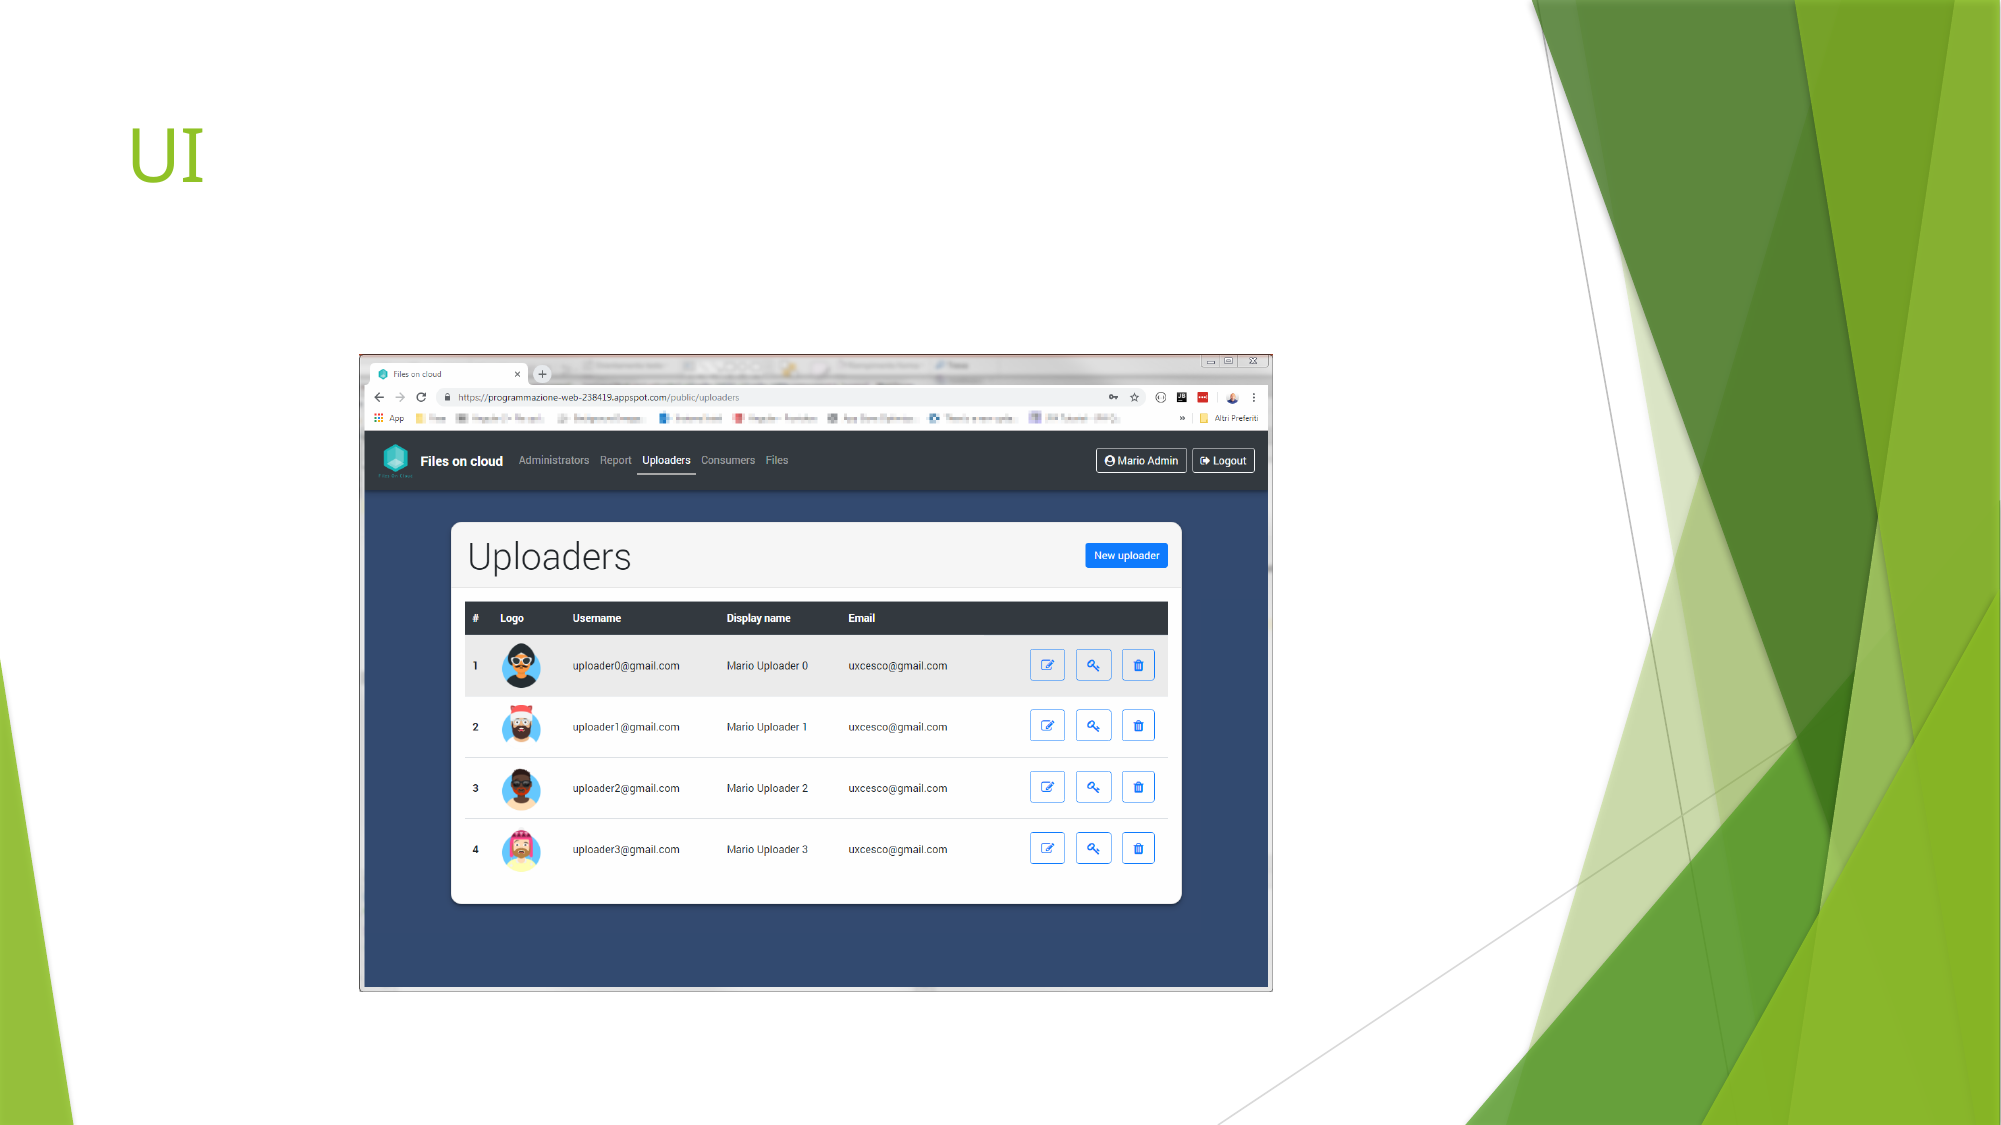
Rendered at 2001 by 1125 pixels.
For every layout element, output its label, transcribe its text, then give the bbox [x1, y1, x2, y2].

title UI [111, 99, 1522, 317]
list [359, 353, 1274, 992]
